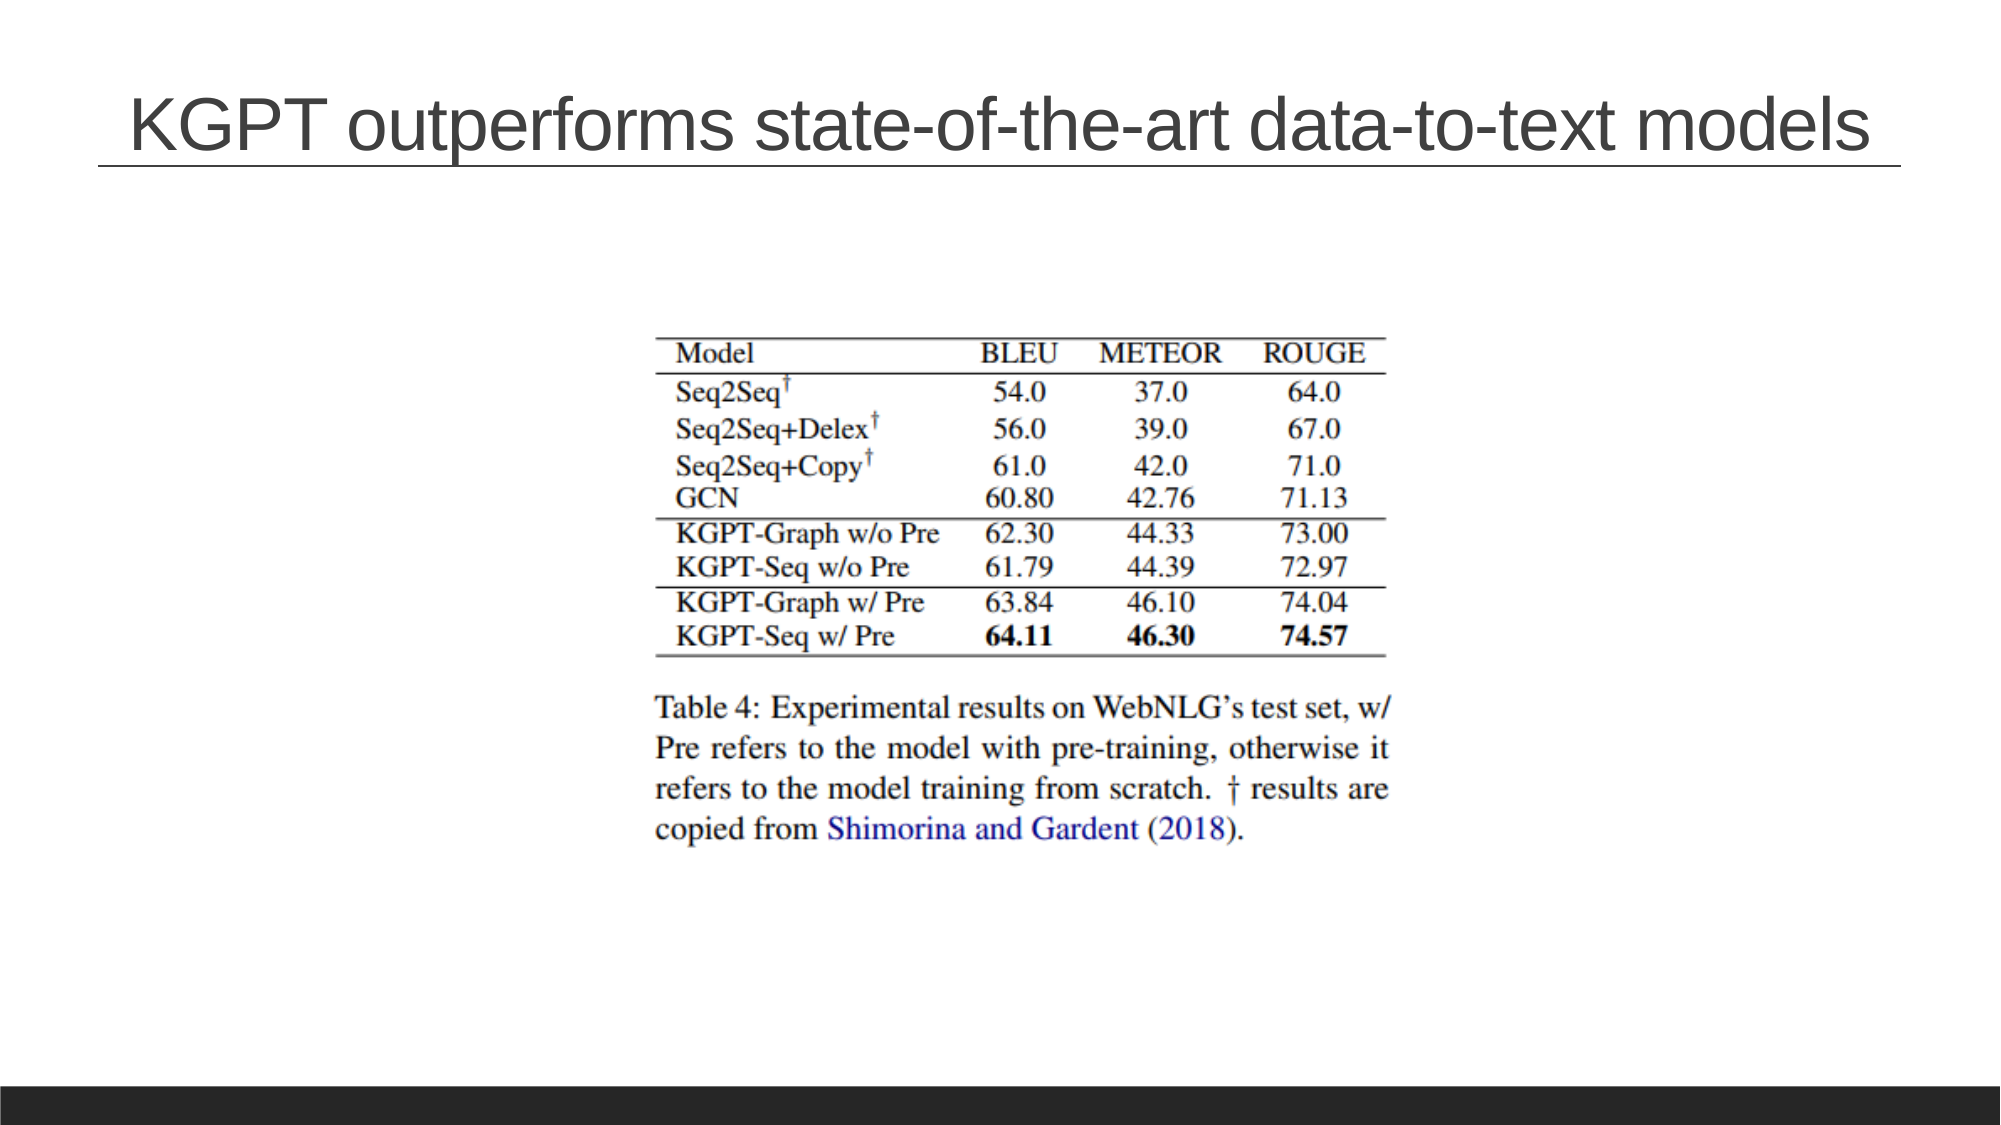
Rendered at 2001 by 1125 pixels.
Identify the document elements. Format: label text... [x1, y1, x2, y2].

picture [649, 326, 1413, 858]
text_box KGPT outperforms state-of-the-art data-to-text models [93, 78, 1907, 198]
